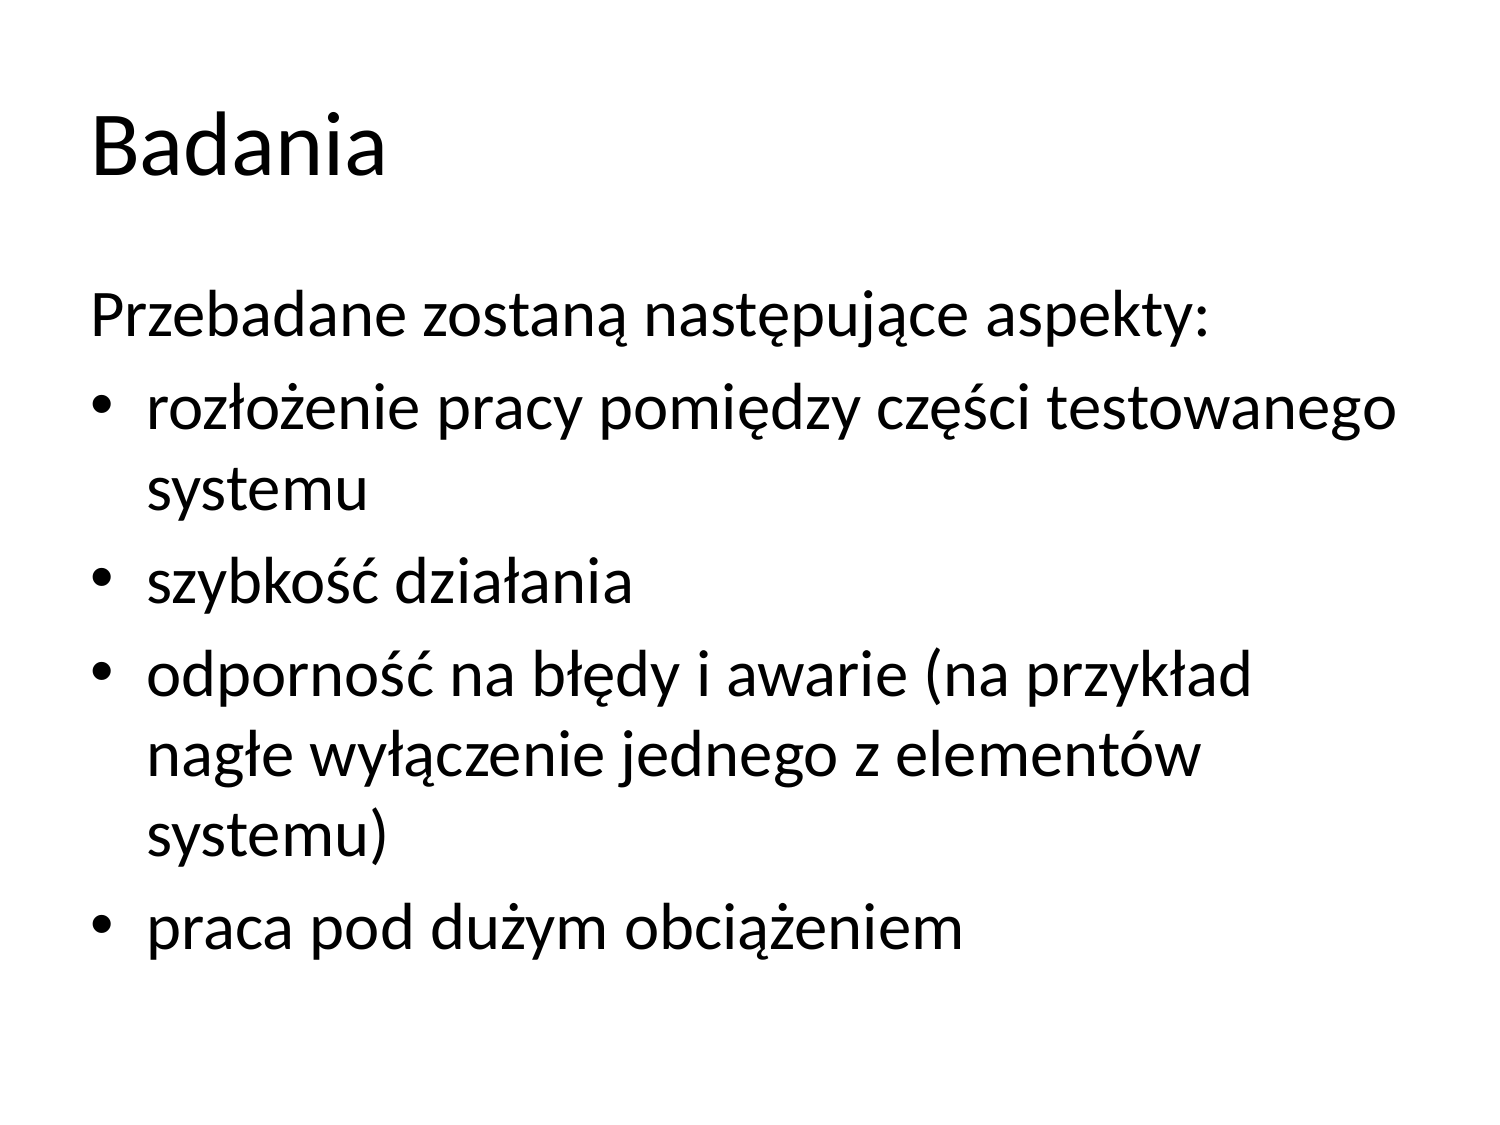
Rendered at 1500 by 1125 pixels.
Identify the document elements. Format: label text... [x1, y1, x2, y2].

title Badania [75, 45, 1425, 233]
list Przebadane zostaną następujące aspekty: rozłożenie pracy pomiędzy części testowanego systemu szybkość działania odporność na błędy i awarie (na przykład nagłe wyłączenie jednego z elementów systemu) praca pod dużym obciążeniem [75, 262, 1425, 1005]
